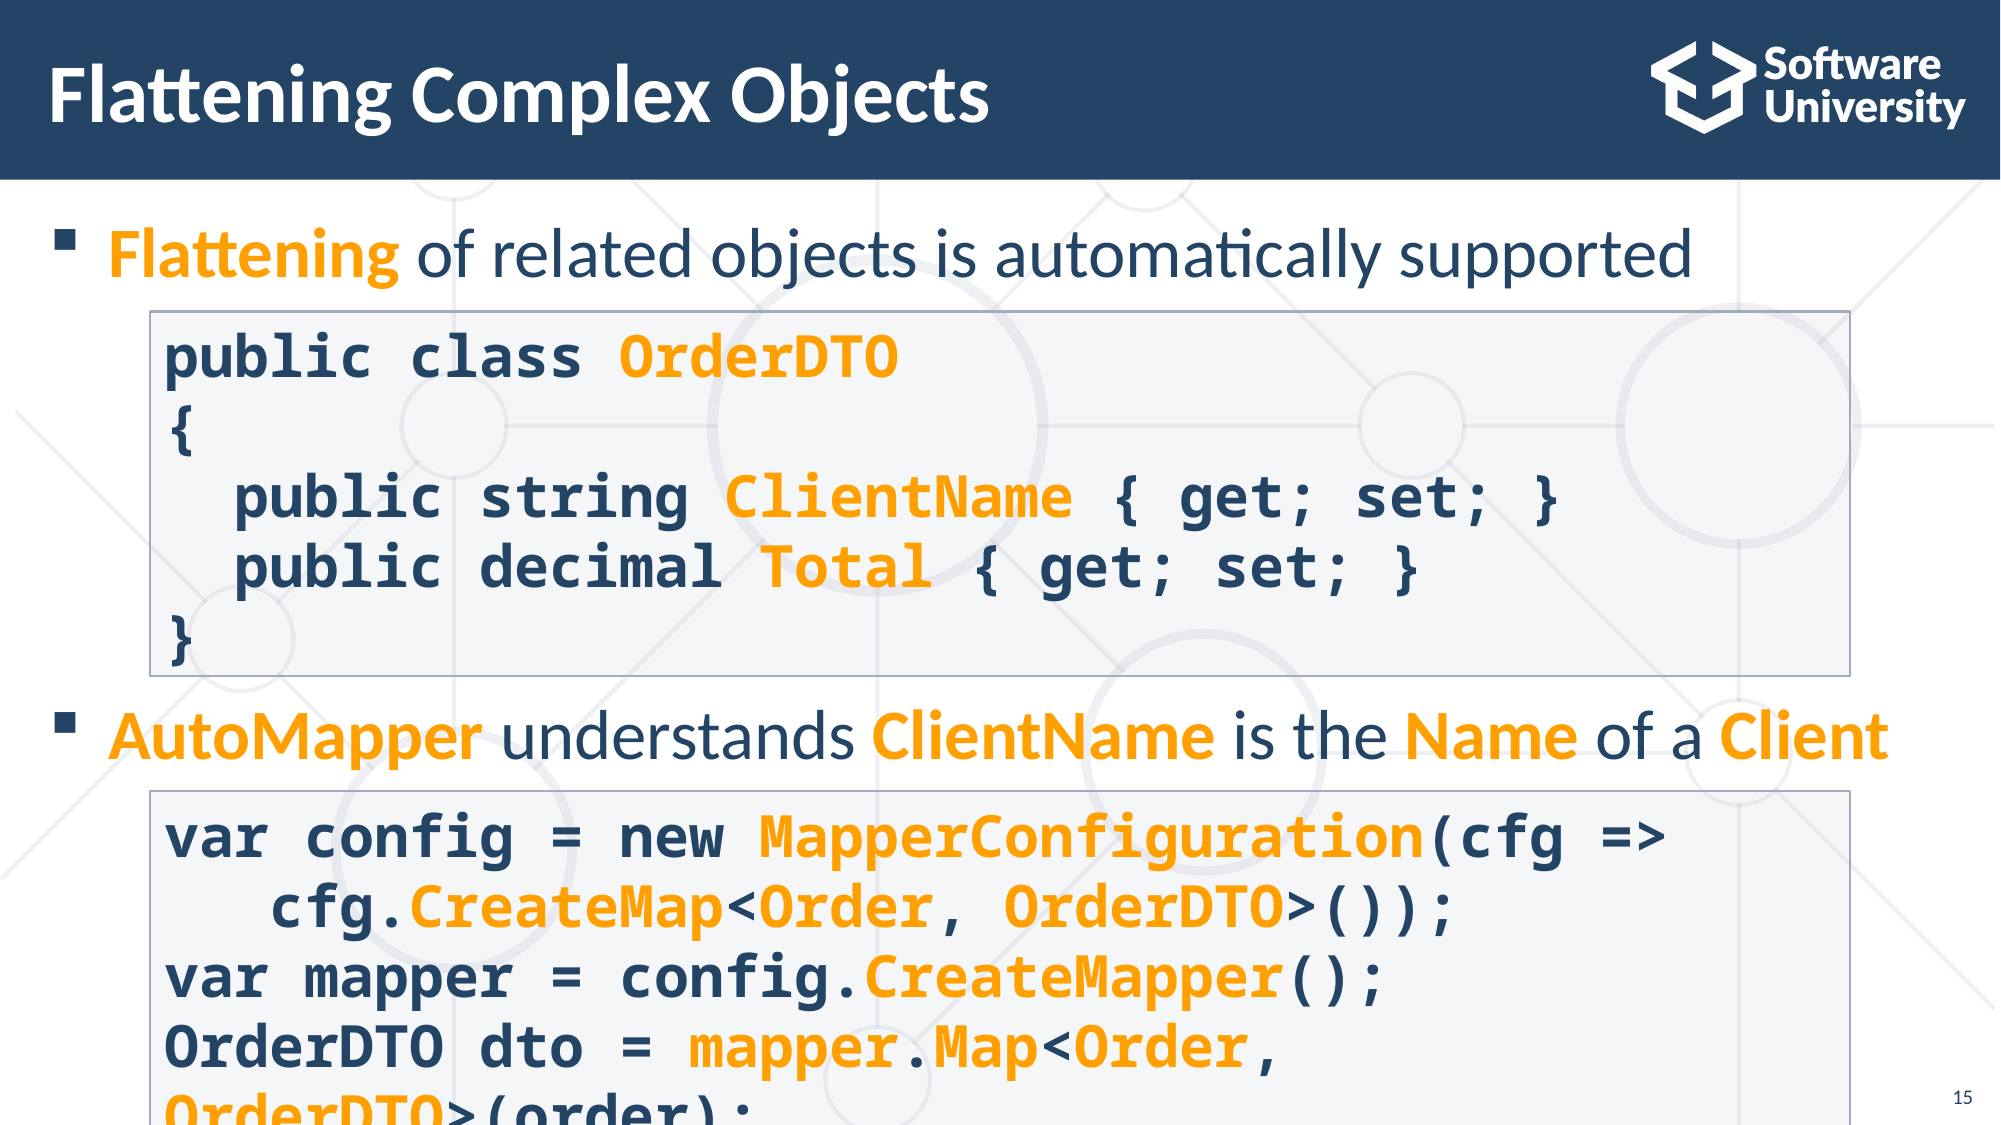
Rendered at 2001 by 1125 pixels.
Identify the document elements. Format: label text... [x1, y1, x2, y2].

list Flattening of related objects is automatically supported AutoMapper understands ClientName is the Name of a Client [31, 196, 1970, 1104]
text_box public class OrderDTO { public string ClientName { get; set; } public decimal Total { get; set; } } [150, 311, 1850, 677]
slide_number 15 [1927, 1067, 1989, 1117]
title Flattening Complex Objects [31, 16, 1625, 162]
picture [1651, 41, 1966, 134]
text_box var config = new MapperConfiguration(cfg => cfg.CreateMap<Order, OrderDTO>()); var mapper = config.CreateMapper(); OrderDTO dto = mapper.Map<Order, OrderDTO>(order); [150, 791, 1850, 1125]
